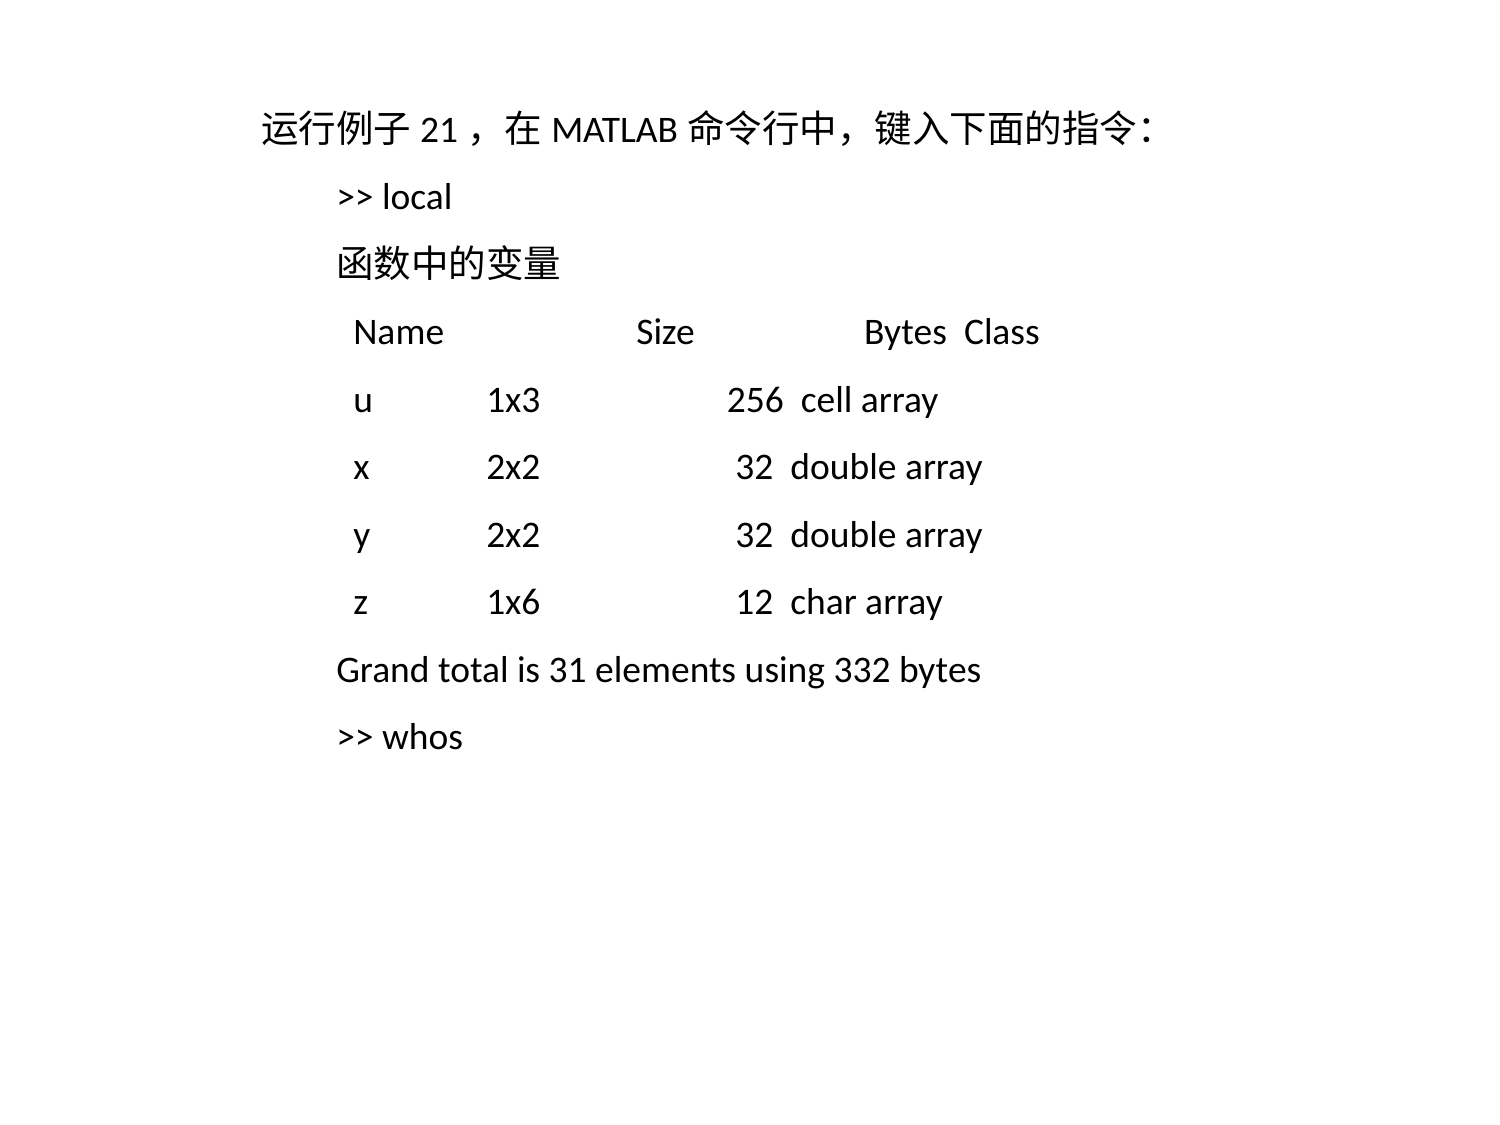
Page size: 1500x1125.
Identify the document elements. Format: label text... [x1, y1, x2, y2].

text_box 运行例子21，在MATLAB命令行中，键入下面的指令： >> local 函数中的变量 Name Size Bytes Class u 1x3 256 cell array x 2x2 32 double array y 2x2 32 double array z 1x6 12 char array Grand total is 31 elements using 332 bytes >> whos [246, 74, 1190, 765]
